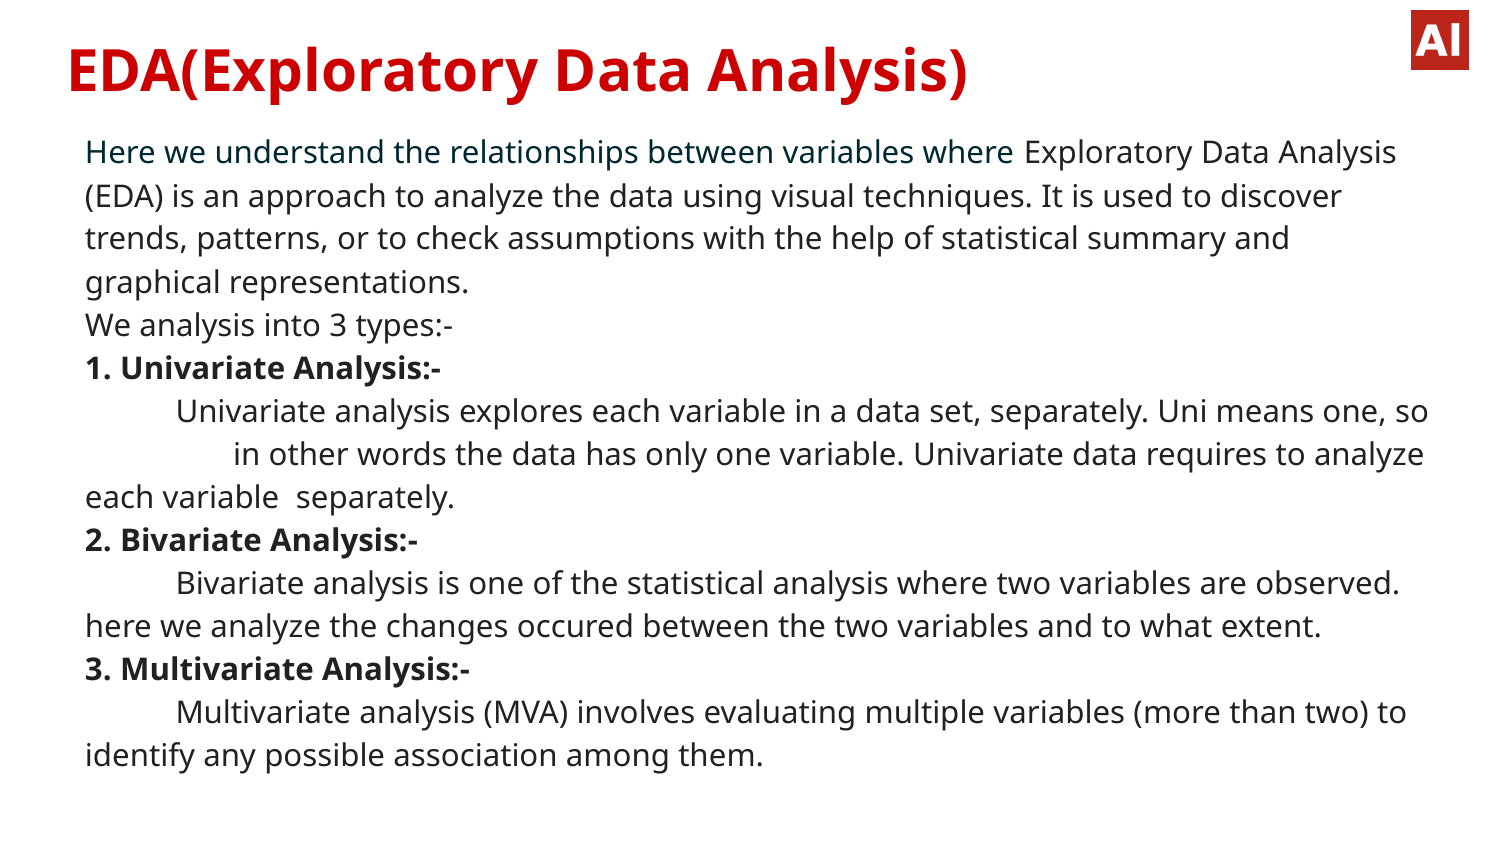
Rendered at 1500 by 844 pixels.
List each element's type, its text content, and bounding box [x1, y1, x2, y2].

title EDA(Exploratory Data Analysis) [51, 18, 1449, 112]
list Here we understand the relationships between variables where Exploratory Data Analysis (EDA) is an approach to analyze the data using visual techniques. It is used to discover trends, patterns, or to check assumptions with the help of statistical summary and graphical representations. We analysis into 3 types:- 1. Univariate Analysis:- Univariate analysis explores each variable in a data set, separately. Uni means one, so in other words the data has only one variable. Univariate data requires to analyze each variable separately. 2. Bivariate Analysis:- Bivariate analysis is one of the statistical analysis where two variables are observed. here we analyze the changes occured between the two variables and to what extent. 3. Multivariate Analysis:- Multivariate analysis (MVA) involves evaluating multiple variables (more than two) to identify any possible association among them. [51, 112, 1449, 844]
picture [1411, 10, 1469, 70]
